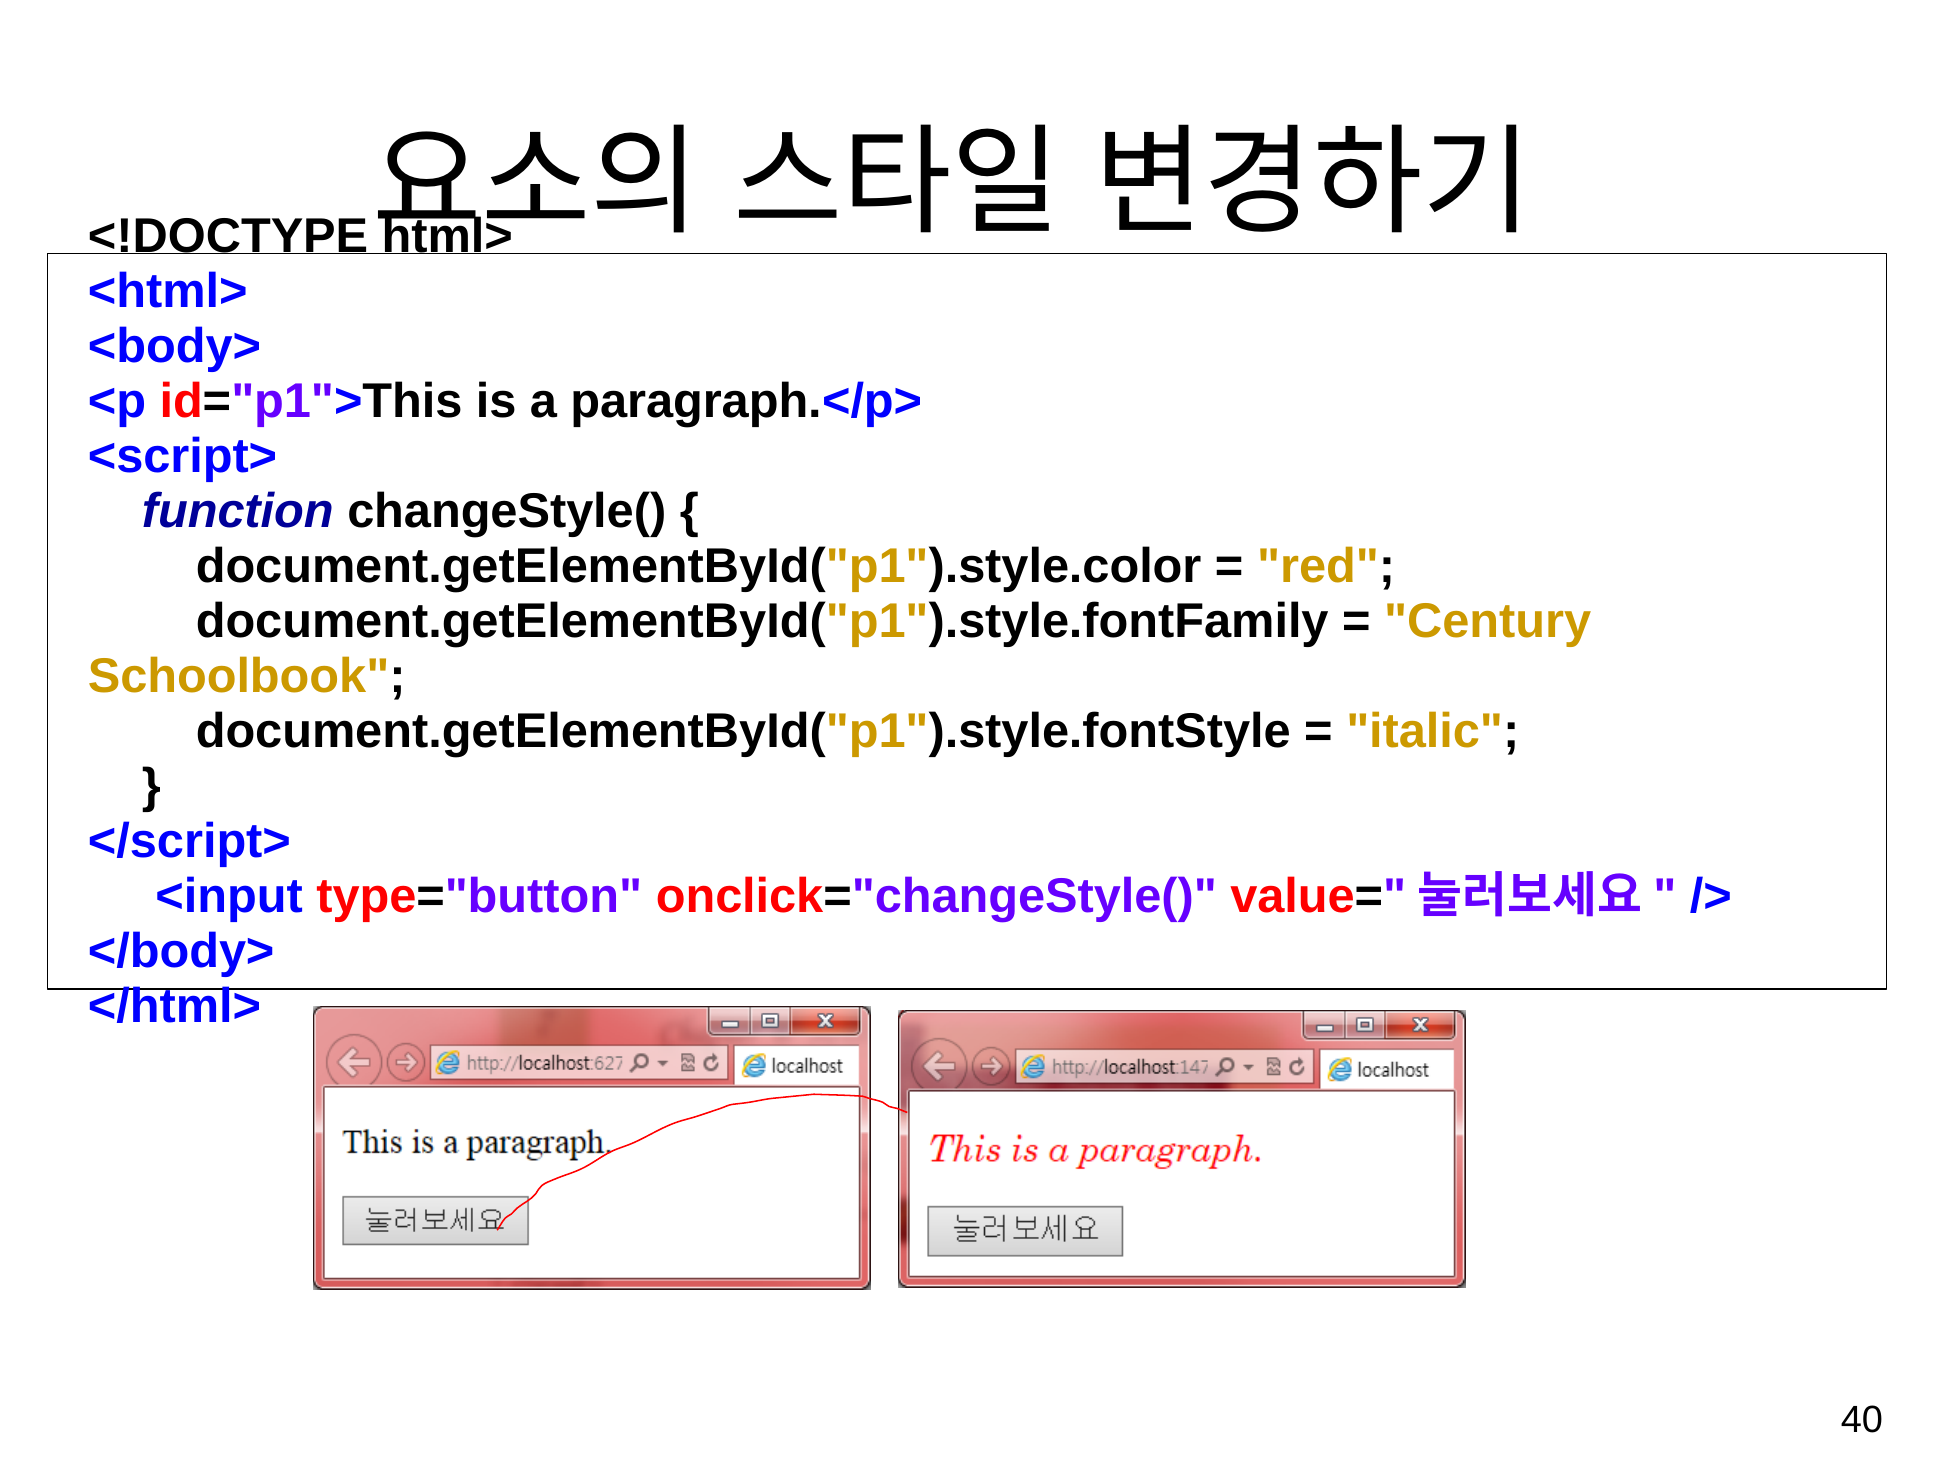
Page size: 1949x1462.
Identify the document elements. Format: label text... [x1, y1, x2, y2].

slide_number ‹#› [1496, 1372, 1899, 1462]
text_box [876, 1100, 893, 1122]
picture [898, 1010, 1466, 1288]
picture [312, 1005, 871, 1290]
text_box <!DOCTYPE html> <html> <body> <p id="p1">This is a paragraph.</p> <script> function changeStyle() { document.getElementById("p1").style.color = "red"; document.getElementById("p1").style.fontFamily = "Century Schoolbook"; document.getElementById("p1").style.fontStyle = "italic"; } </script> <input type="button" onclick="changeStyle()" value="눌러보세요" /> </body> </html> [47, 253, 1887, 989]
title 요소의 스타일 변경하기 [156, 92, 1749, 253]
